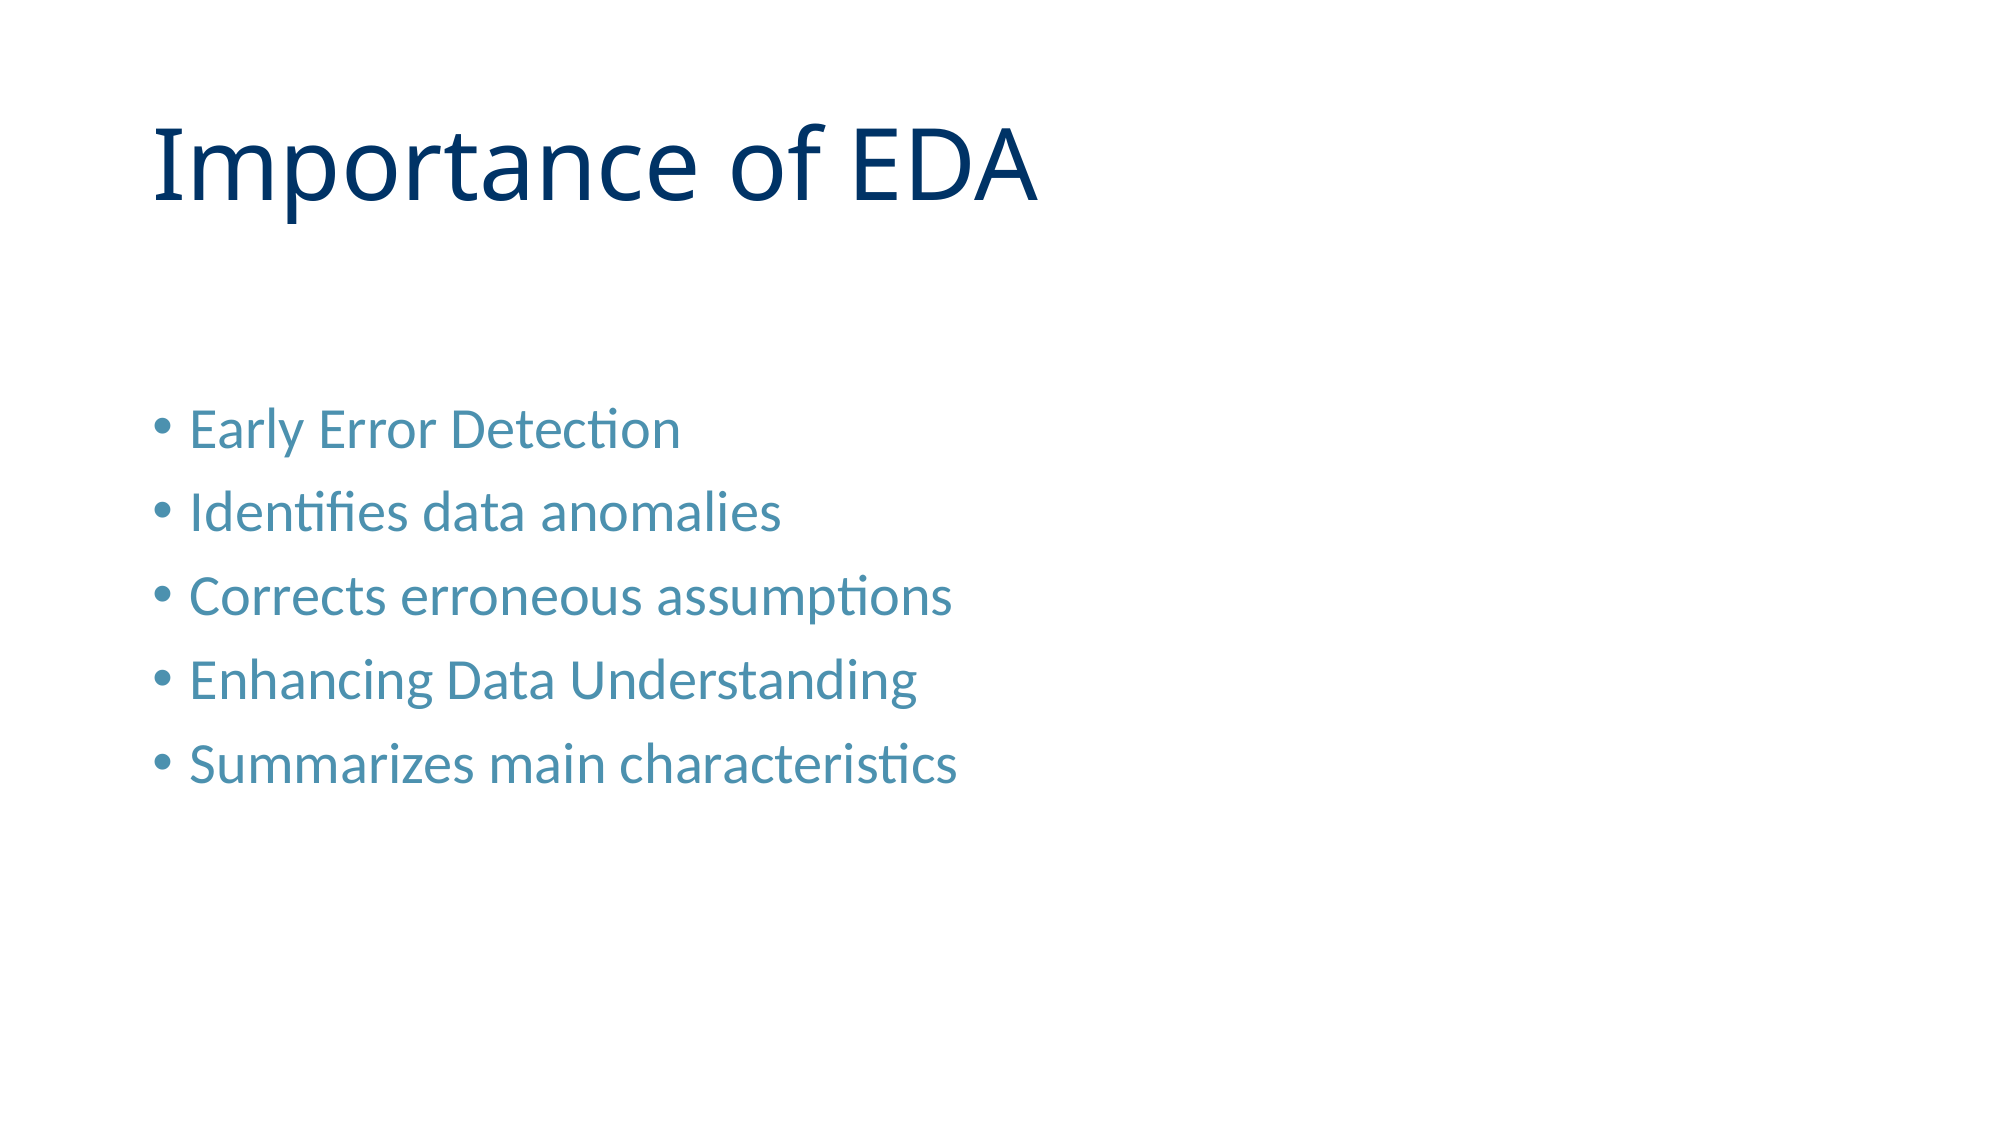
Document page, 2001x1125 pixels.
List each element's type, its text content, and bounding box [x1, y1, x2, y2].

list Early Error Detection Identifies data anomalies Corrects erroneous assumptions Enhancing Data Understanding Summarizes main characteristics [137, 299, 1863, 1014]
title Importance of EDA [137, 59, 1863, 278]
